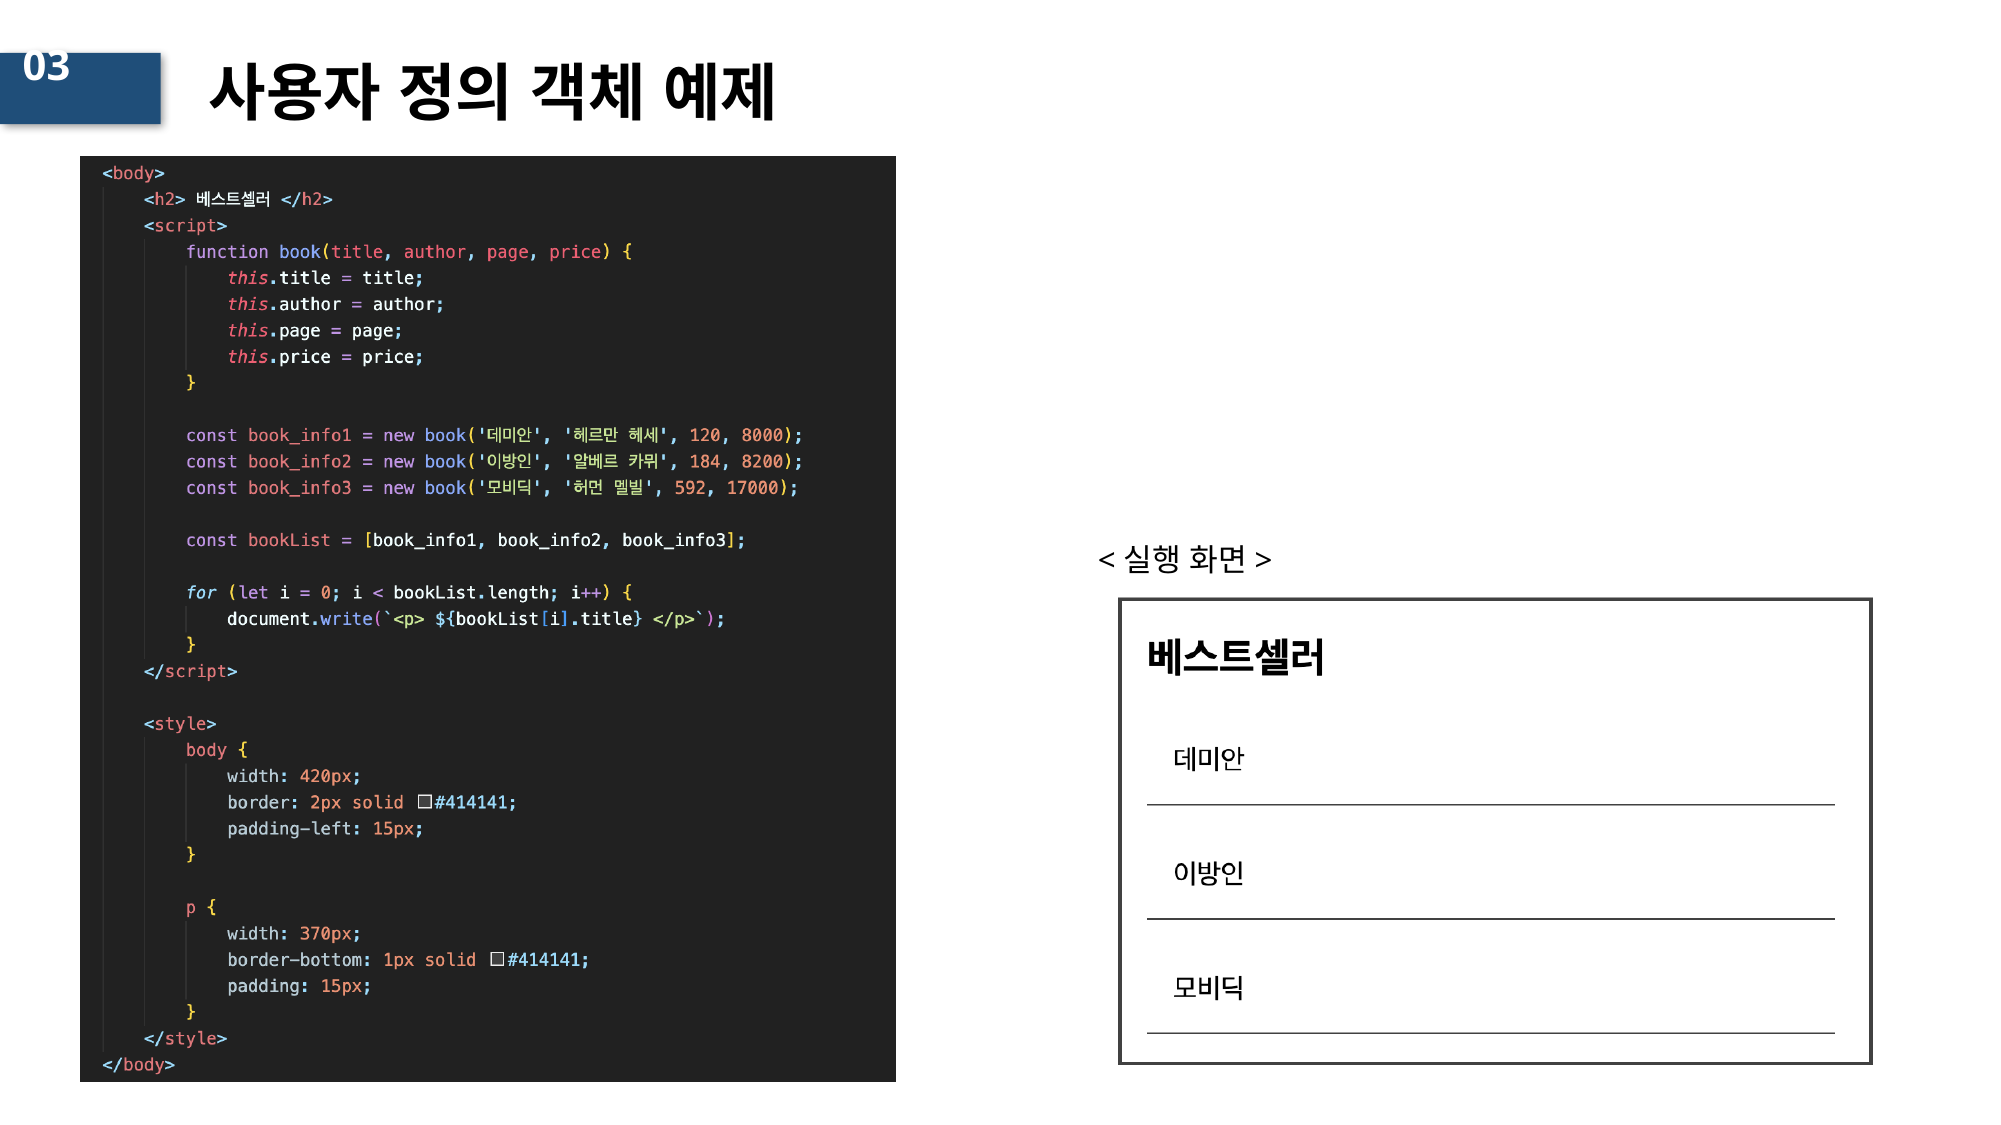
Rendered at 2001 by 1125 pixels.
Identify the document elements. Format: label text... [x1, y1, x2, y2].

picture [80, 156, 896, 1082]
picture [1104, 585, 1876, 1082]
text_box 03 [0, 52, 162, 125]
text_box <실행 화면> [982, 532, 1288, 585]
title 사용자 정의 객체 예제 [193, 43, 1181, 147]
